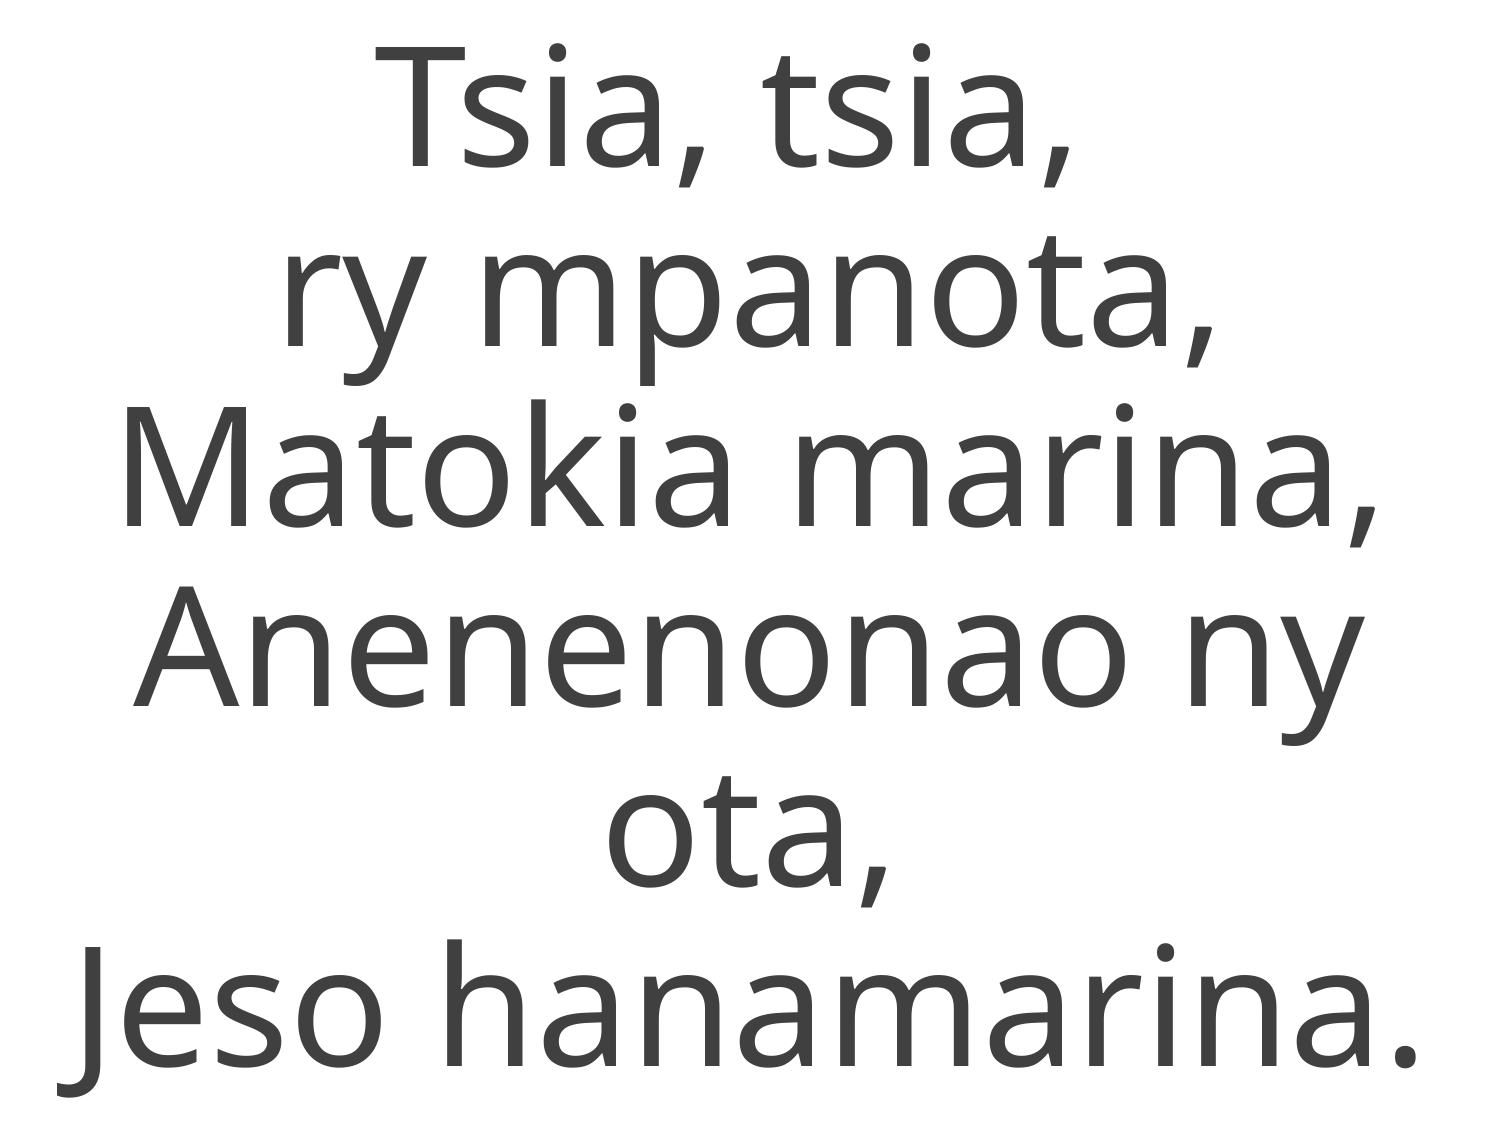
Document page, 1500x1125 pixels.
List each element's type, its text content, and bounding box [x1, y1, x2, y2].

title Tsia, tsia, ry mpanota, Matokia marina, Anenenonao ny ota, Jeso hanamarina. [0, 453, 1500, 672]
